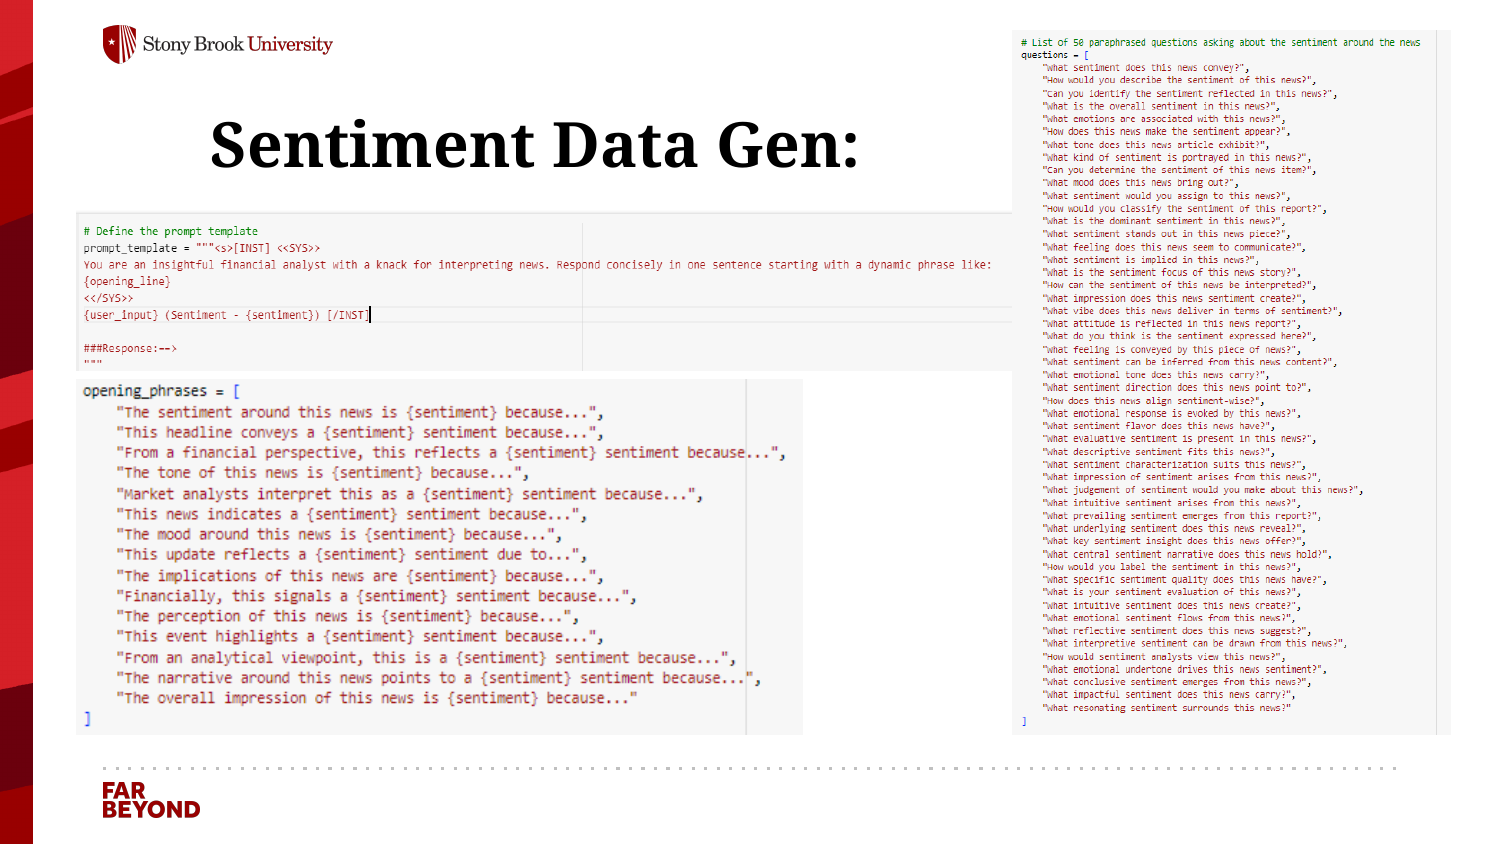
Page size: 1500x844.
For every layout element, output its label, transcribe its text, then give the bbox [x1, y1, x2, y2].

picture [76, 30, 1452, 735]
picture [76, 379, 803, 735]
picture [0, 0, 33, 844]
title Sentiment Data Gen: [203, 111, 1007, 209]
picture [103, 25, 333, 64]
picture [103, 782, 200, 818]
